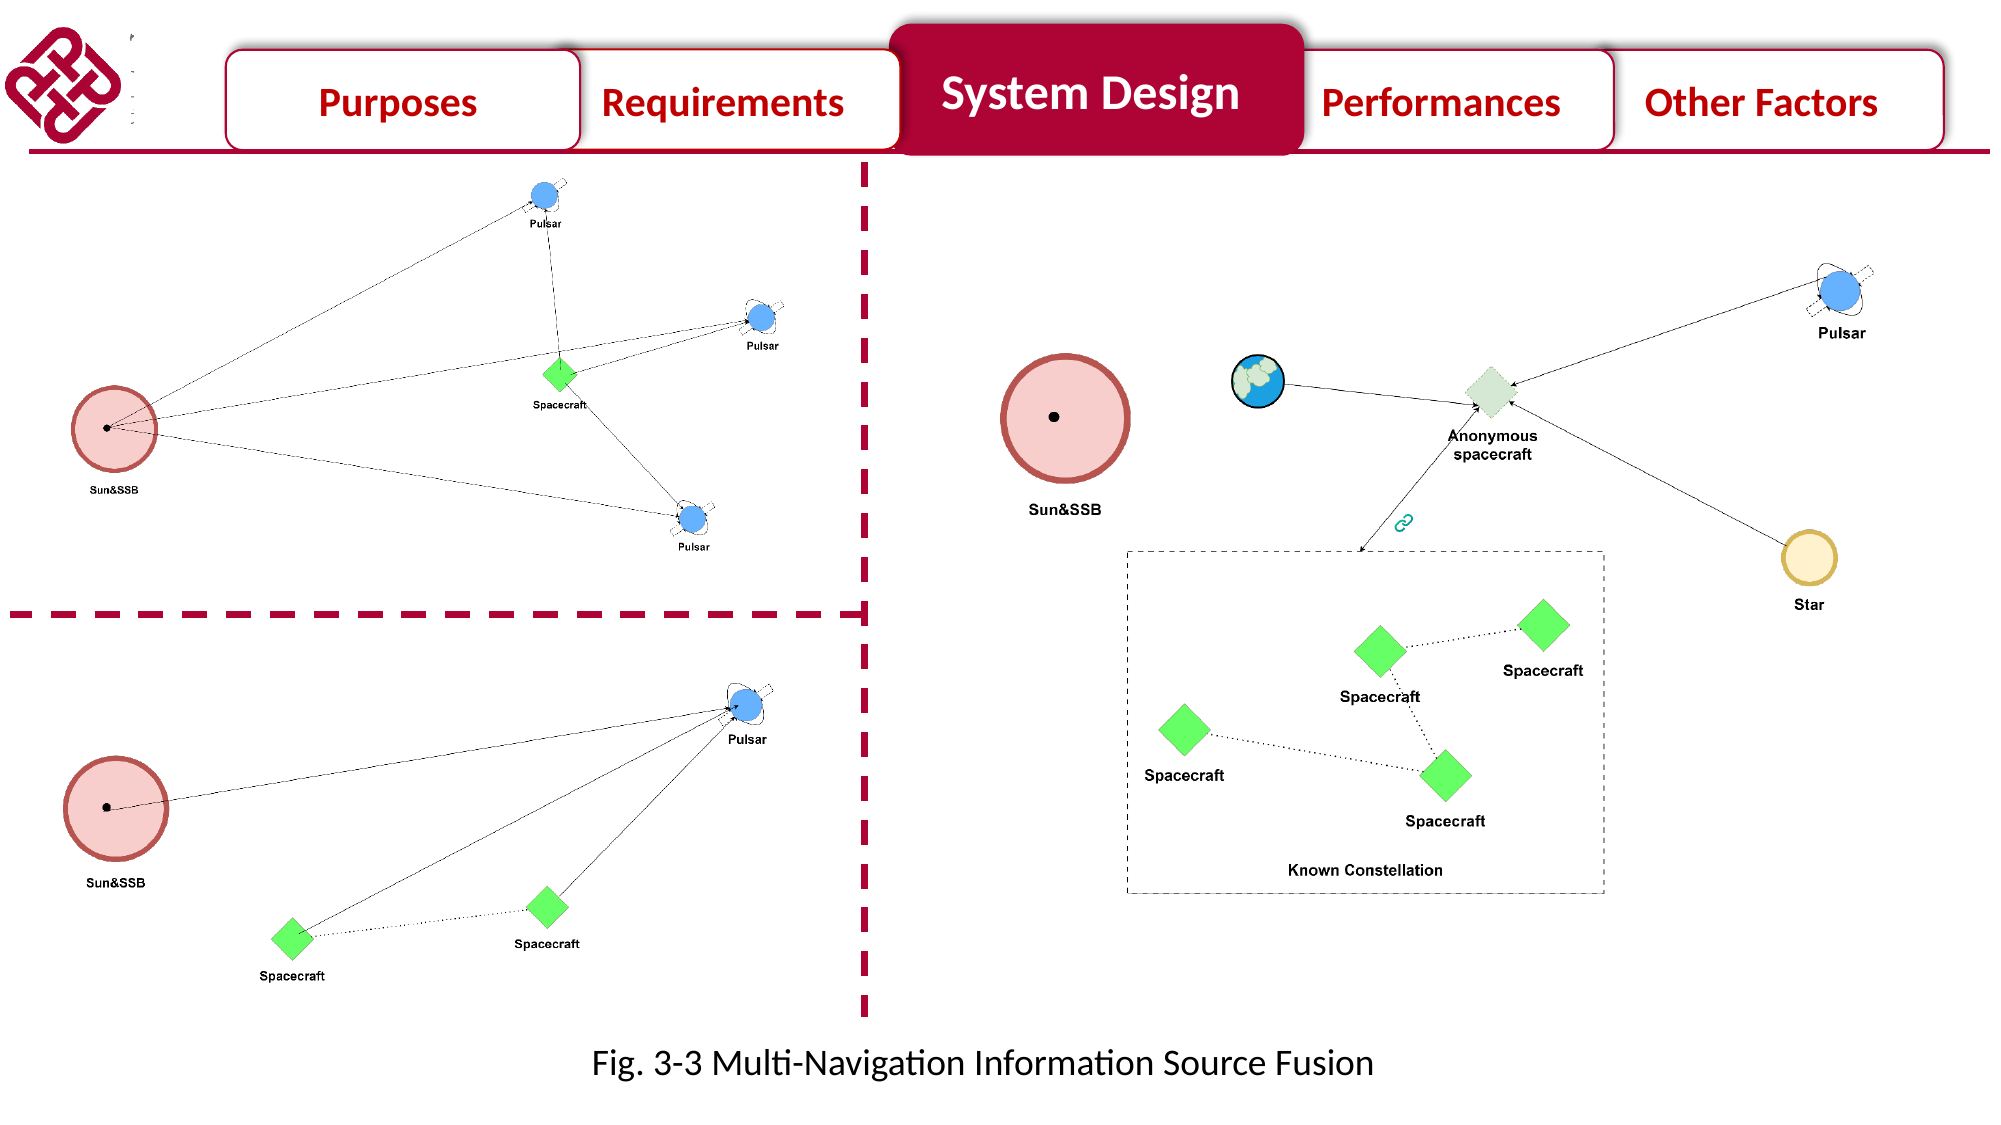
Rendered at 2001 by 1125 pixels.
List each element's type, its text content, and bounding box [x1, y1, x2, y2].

text_box System Design [890, 23, 1305, 151]
text_box Performances [1302, 48, 1616, 151]
picture [992, 238, 1884, 901]
text_box Purposes [224, 48, 582, 151]
picture [56, 662, 436, 990]
picture [0, 20, 135, 148]
picture [66, 173, 792, 559]
picture [439, 662, 782, 990]
text_box Fig. 3-3 Multi-Navigation Information Source Fusion [577, 1030, 1819, 1125]
text_box Requirements [576, 48, 902, 151]
text_box Other Factors [1610, 48, 1945, 151]
